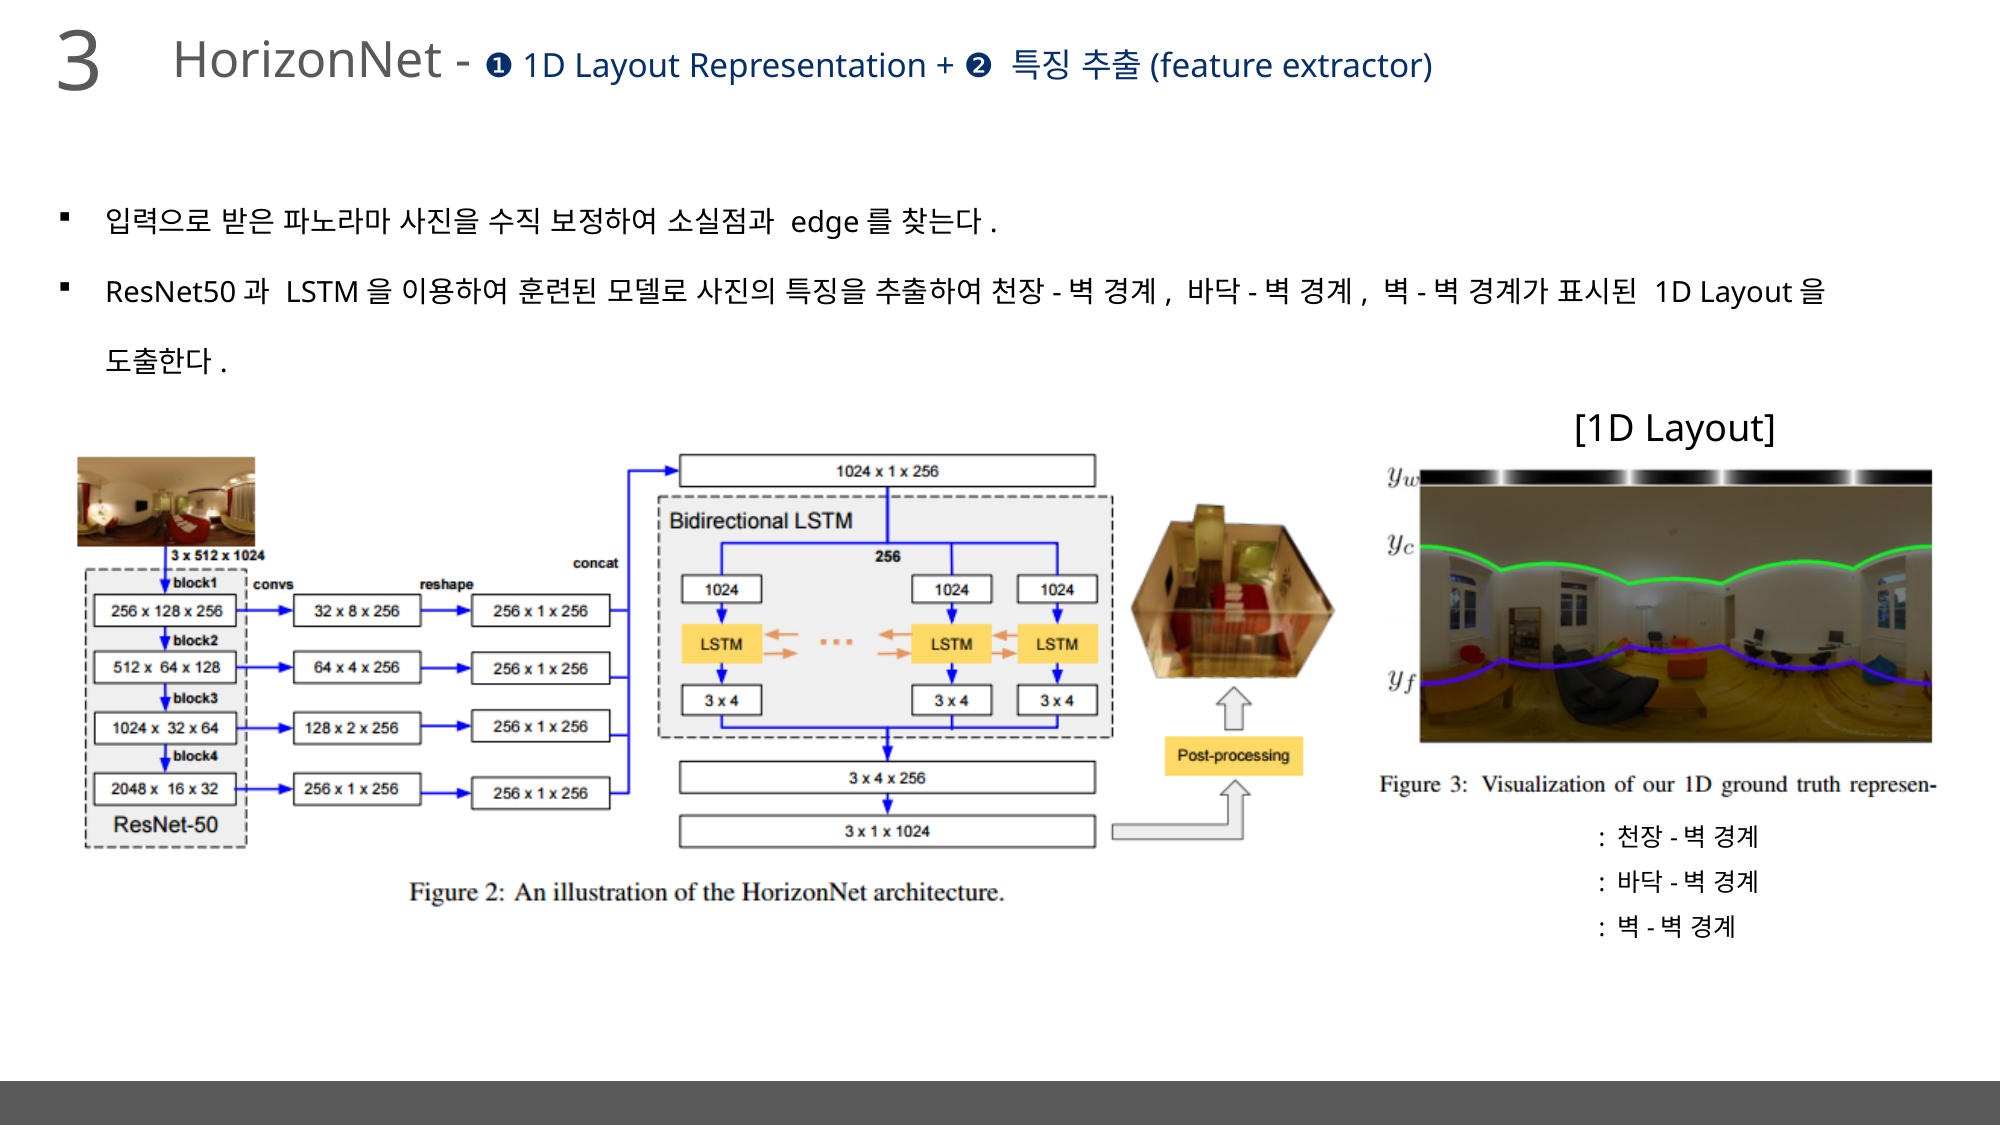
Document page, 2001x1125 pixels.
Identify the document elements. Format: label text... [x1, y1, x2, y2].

text_box [0, 1080, 2000, 1125]
picture [70, 442, 1346, 919]
text_box HorizonNet - ❶ 1D Layout Representation + ❷ 특징 추출(feature extractor) [157, 20, 1649, 95]
text_box [1D Layout] [1469, 396, 1881, 457]
text_box 3 [23, 0, 135, 115]
picture [1379, 457, 1943, 800]
text_box 입력으로 받은 파노라마 사진을 수직 보정하여 소실점과 edge를 찾는다. ResNet50과 LSTM을 이용하여 훈련된 모델로 사진의 특징을 추출하여 천장-벽 경계, 바닥-벽 경계, 벽-벽 경계가 표시된 1D Layout을 도출한다. [43, 160, 1897, 456]
